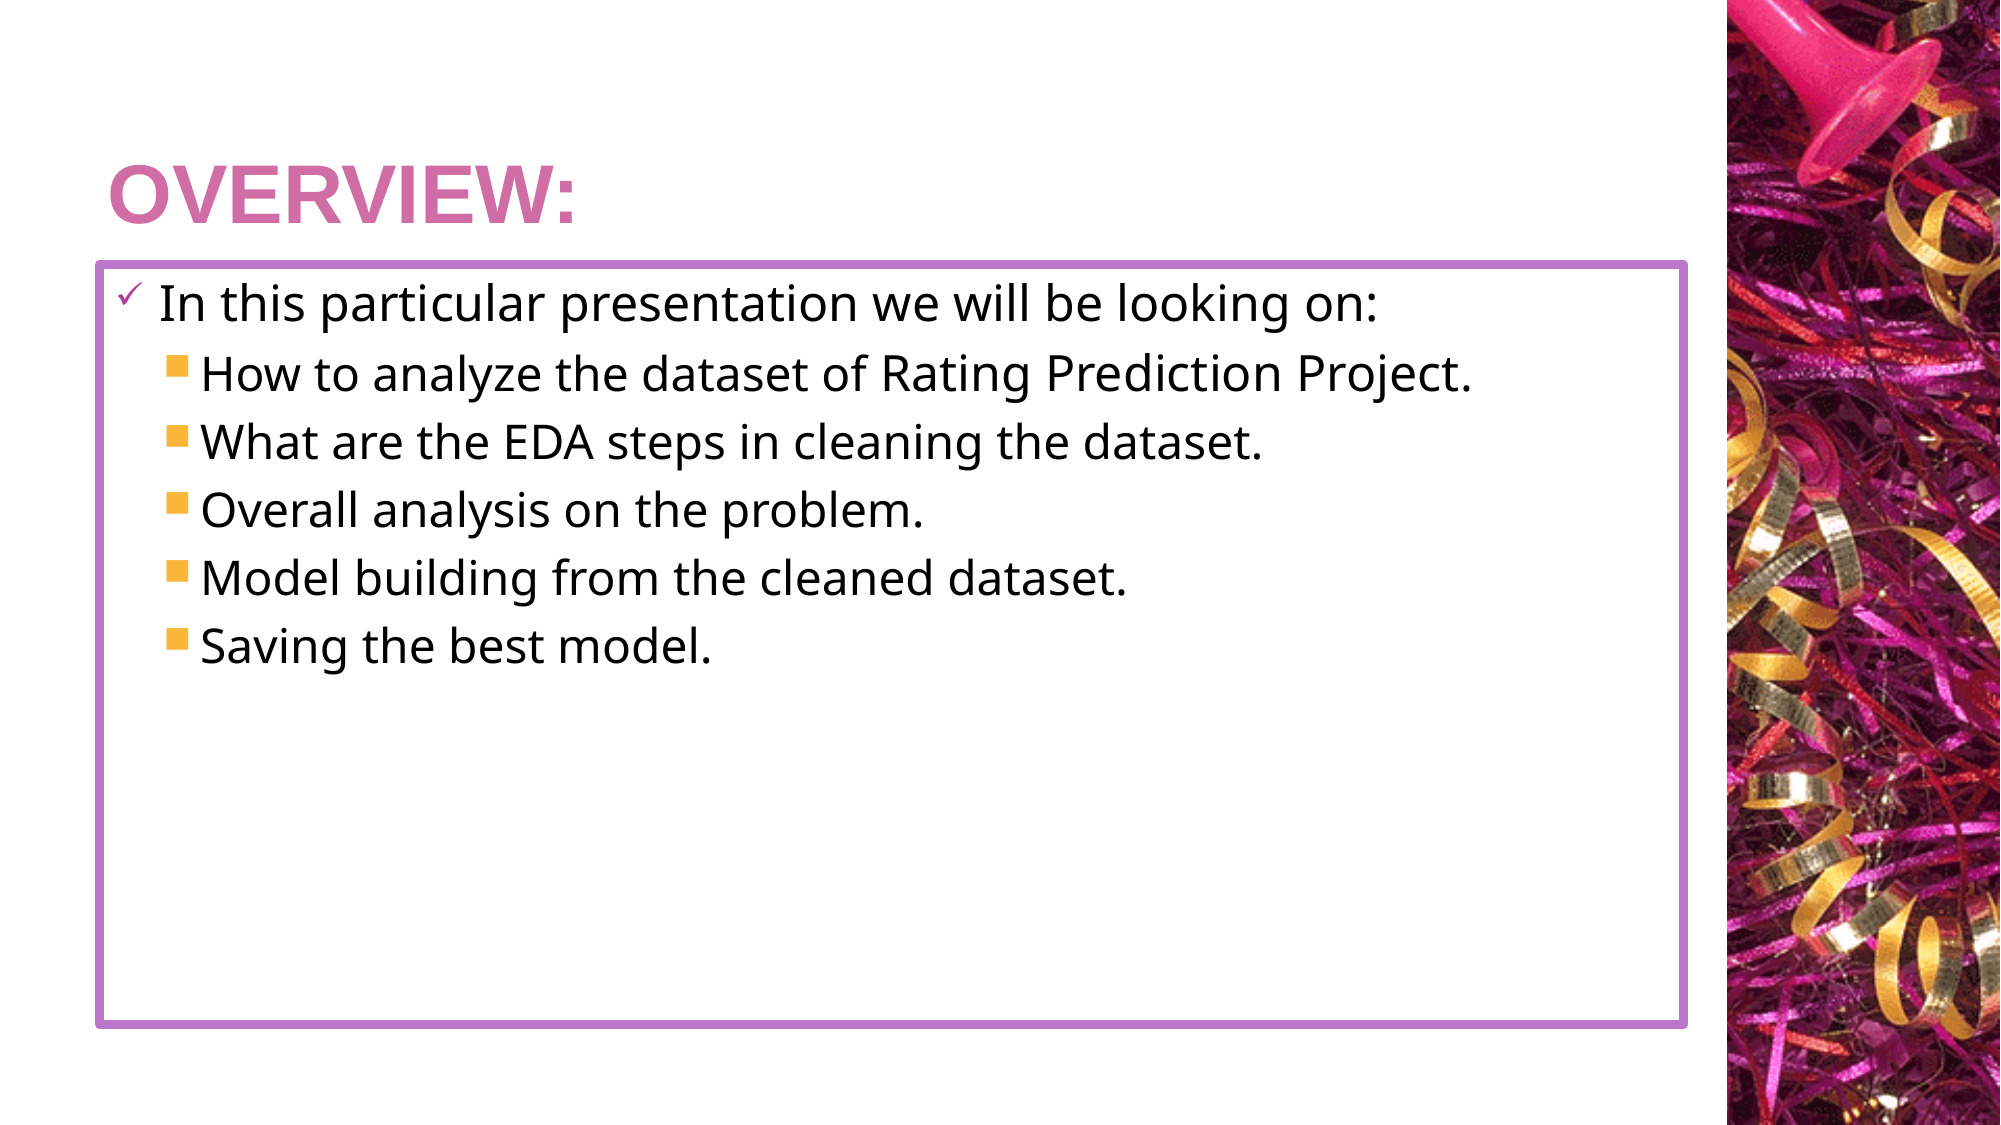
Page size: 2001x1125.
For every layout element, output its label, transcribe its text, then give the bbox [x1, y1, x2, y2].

title OVERVIEW: [99, 52, 1684, 240]
picture [1727, 0, 2000, 1125]
list In this particular presentation we will be looking on: How to analyze the dataset of Rating Prediction Project. What are the EDA steps in cleaning the dataset. Overall analysis on the problem. Model building from the cleaned dataset. Saving the best model. [95, 260, 1688, 1029]
